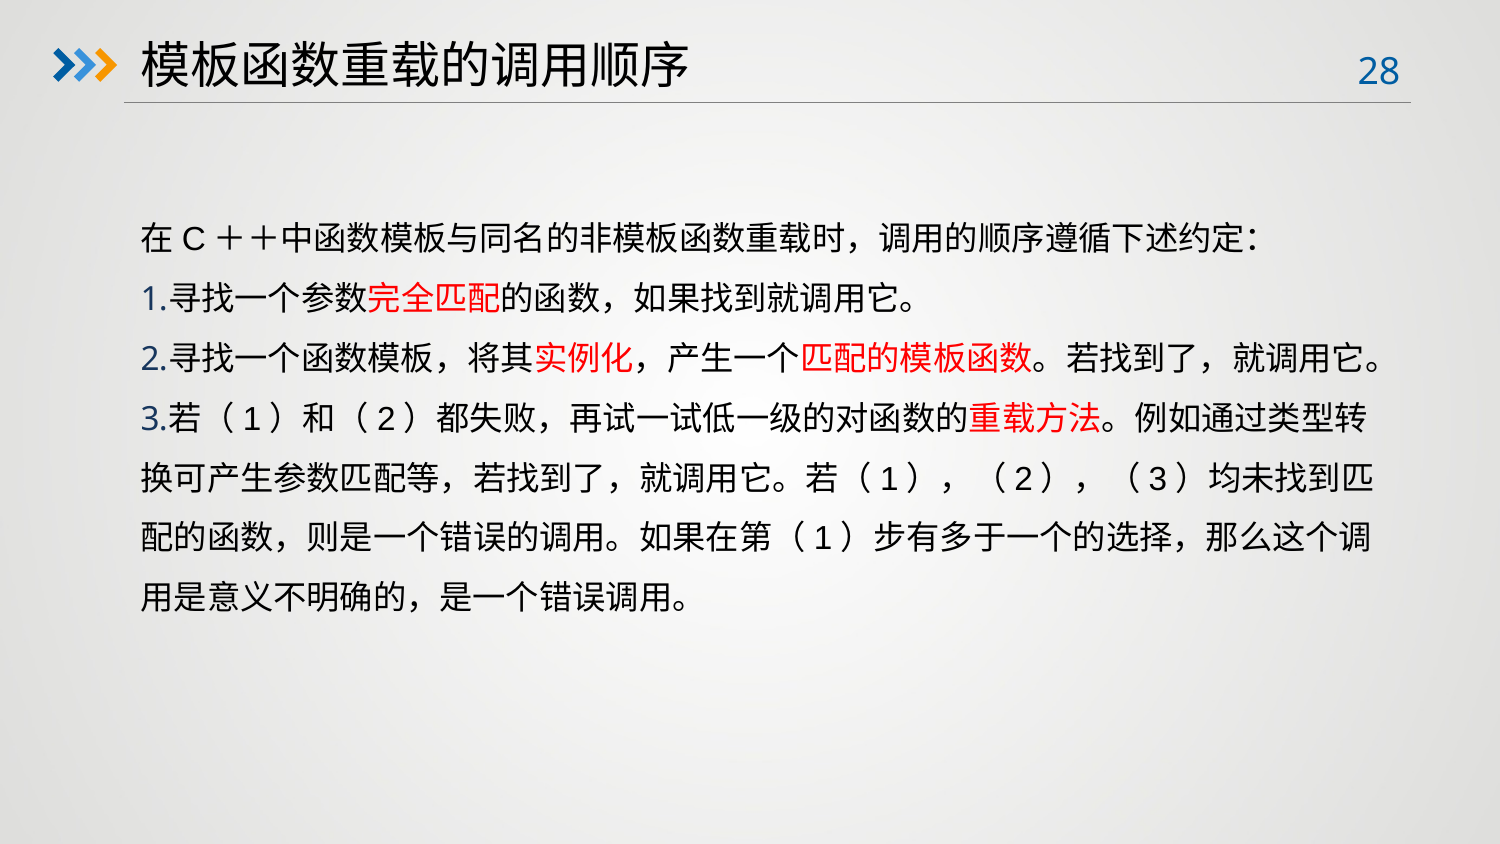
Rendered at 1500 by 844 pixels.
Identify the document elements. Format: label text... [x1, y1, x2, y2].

picture [0, 0, 1500, 844]
text_box 在C＋＋中函数模板与同名的非模板函数重载时，调用的顺序遵循下述约定： 寻找一个参数完全匹配的函数，如果找到就调用它。 寻找一个函数模板，将其实例化，产生一个匹配的模板函数。若找到了，就调用它。 若（1）和（2）都失败，再试一试低一级的对函数的重载方法。例如通过类型转换可产生参数匹配等，若找到了，就调用它。若（1），（2），（3）均未找到匹配的函数，则是一个错误的调用。如果在第（1）步有多于一个的选择，那么这个调用是意义不明确的，是一个错误调用。 [140, 197, 1400, 617]
text_box 模板函数重载的调用顺序 [140, 32, 1077, 95]
